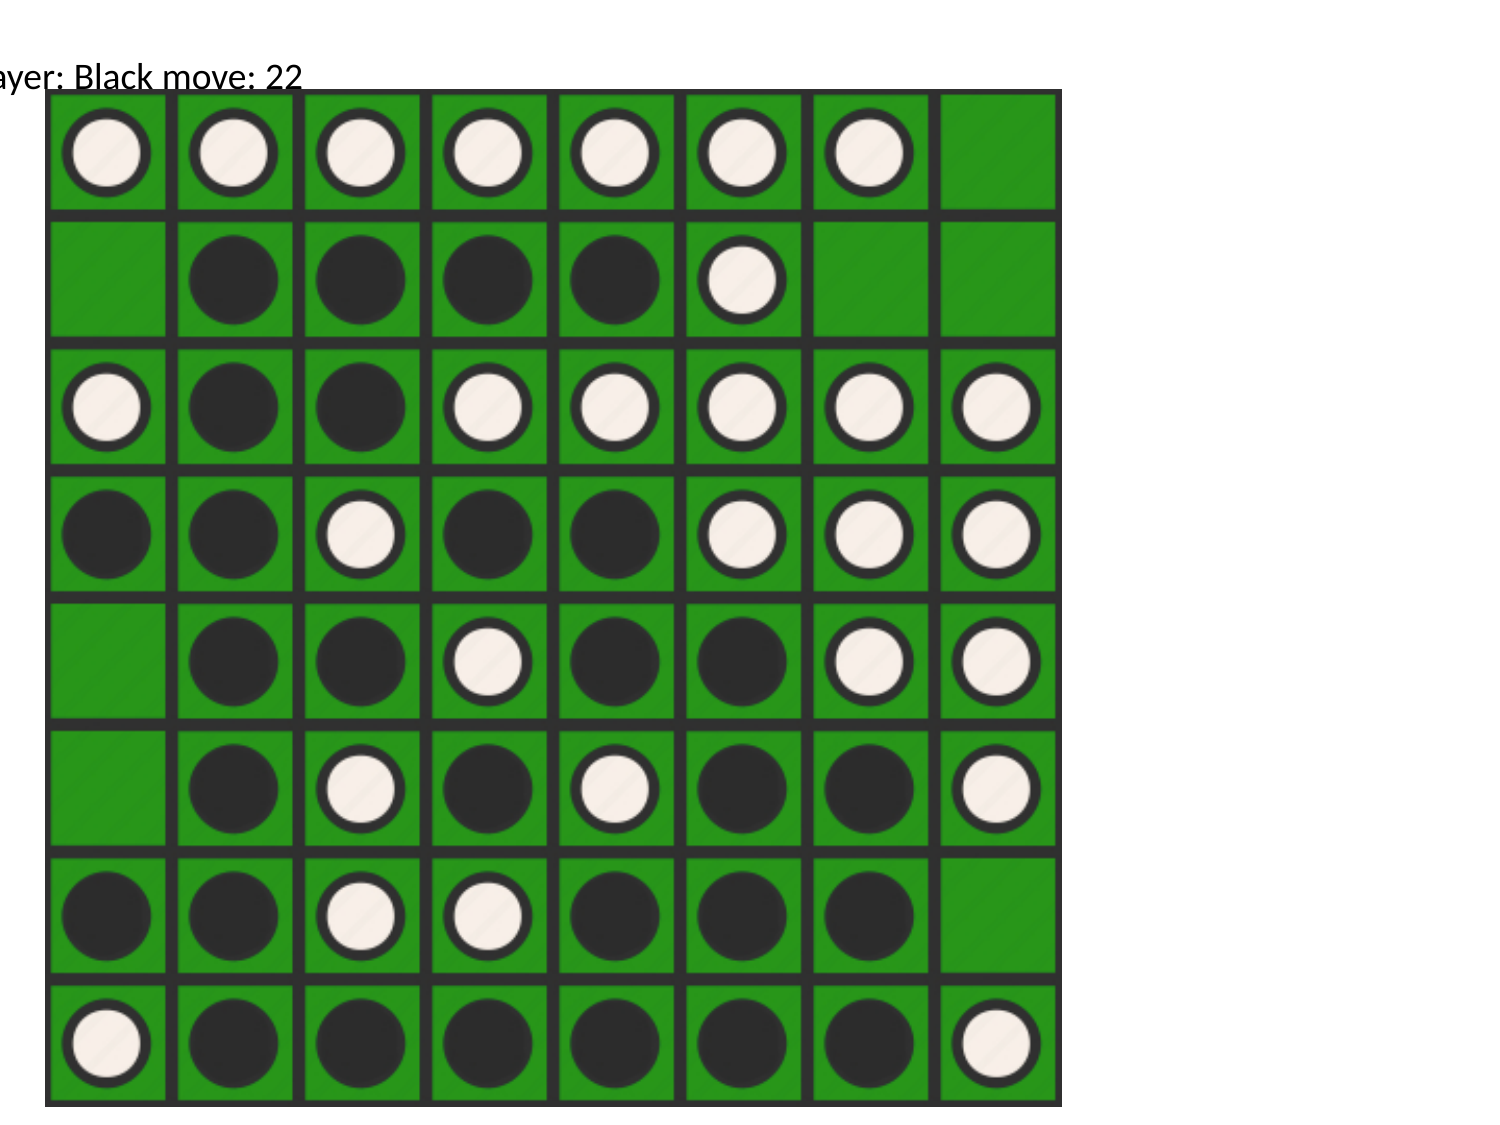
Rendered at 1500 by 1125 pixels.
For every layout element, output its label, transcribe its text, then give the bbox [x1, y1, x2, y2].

picture [44, 89, 1062, 1107]
text_box turn: 53 player: Black move: 22 [0, 44, 319, 105]
